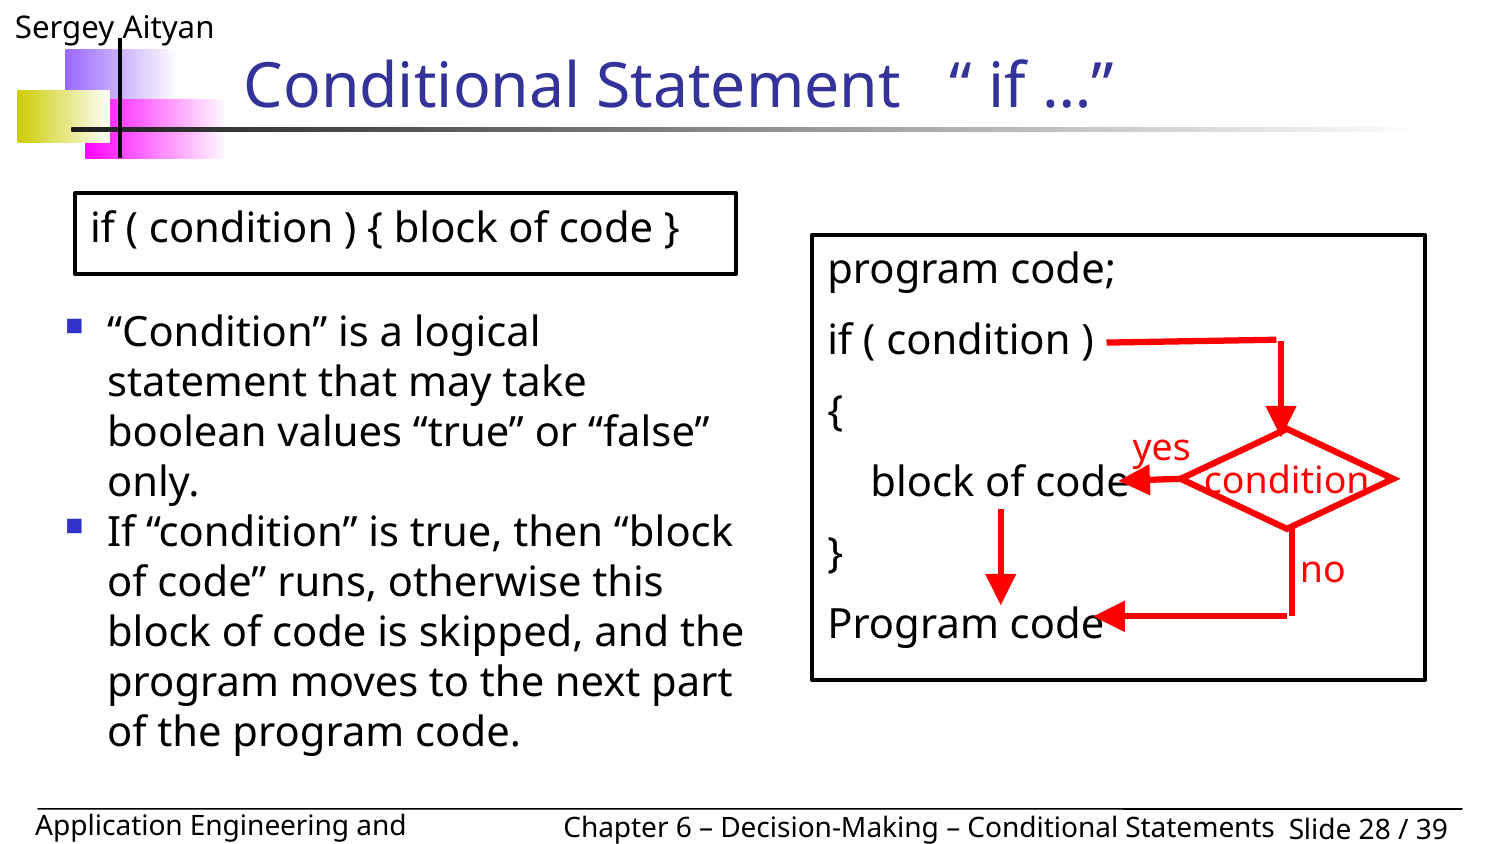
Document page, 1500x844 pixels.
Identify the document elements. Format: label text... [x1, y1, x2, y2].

list if ( condition ) { block of code } [75, 193, 737, 274]
title Conditional Statement “ if …” [228, 46, 1332, 128]
list “Condition” is a logical statement that may take boolean values “true” or “false” only. If “condition” is true, then “block of code” runs, otherwise this block of code is skipped, and the program moves to the next part of the program code. [50, 296, 762, 785]
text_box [812, 234, 1426, 681]
